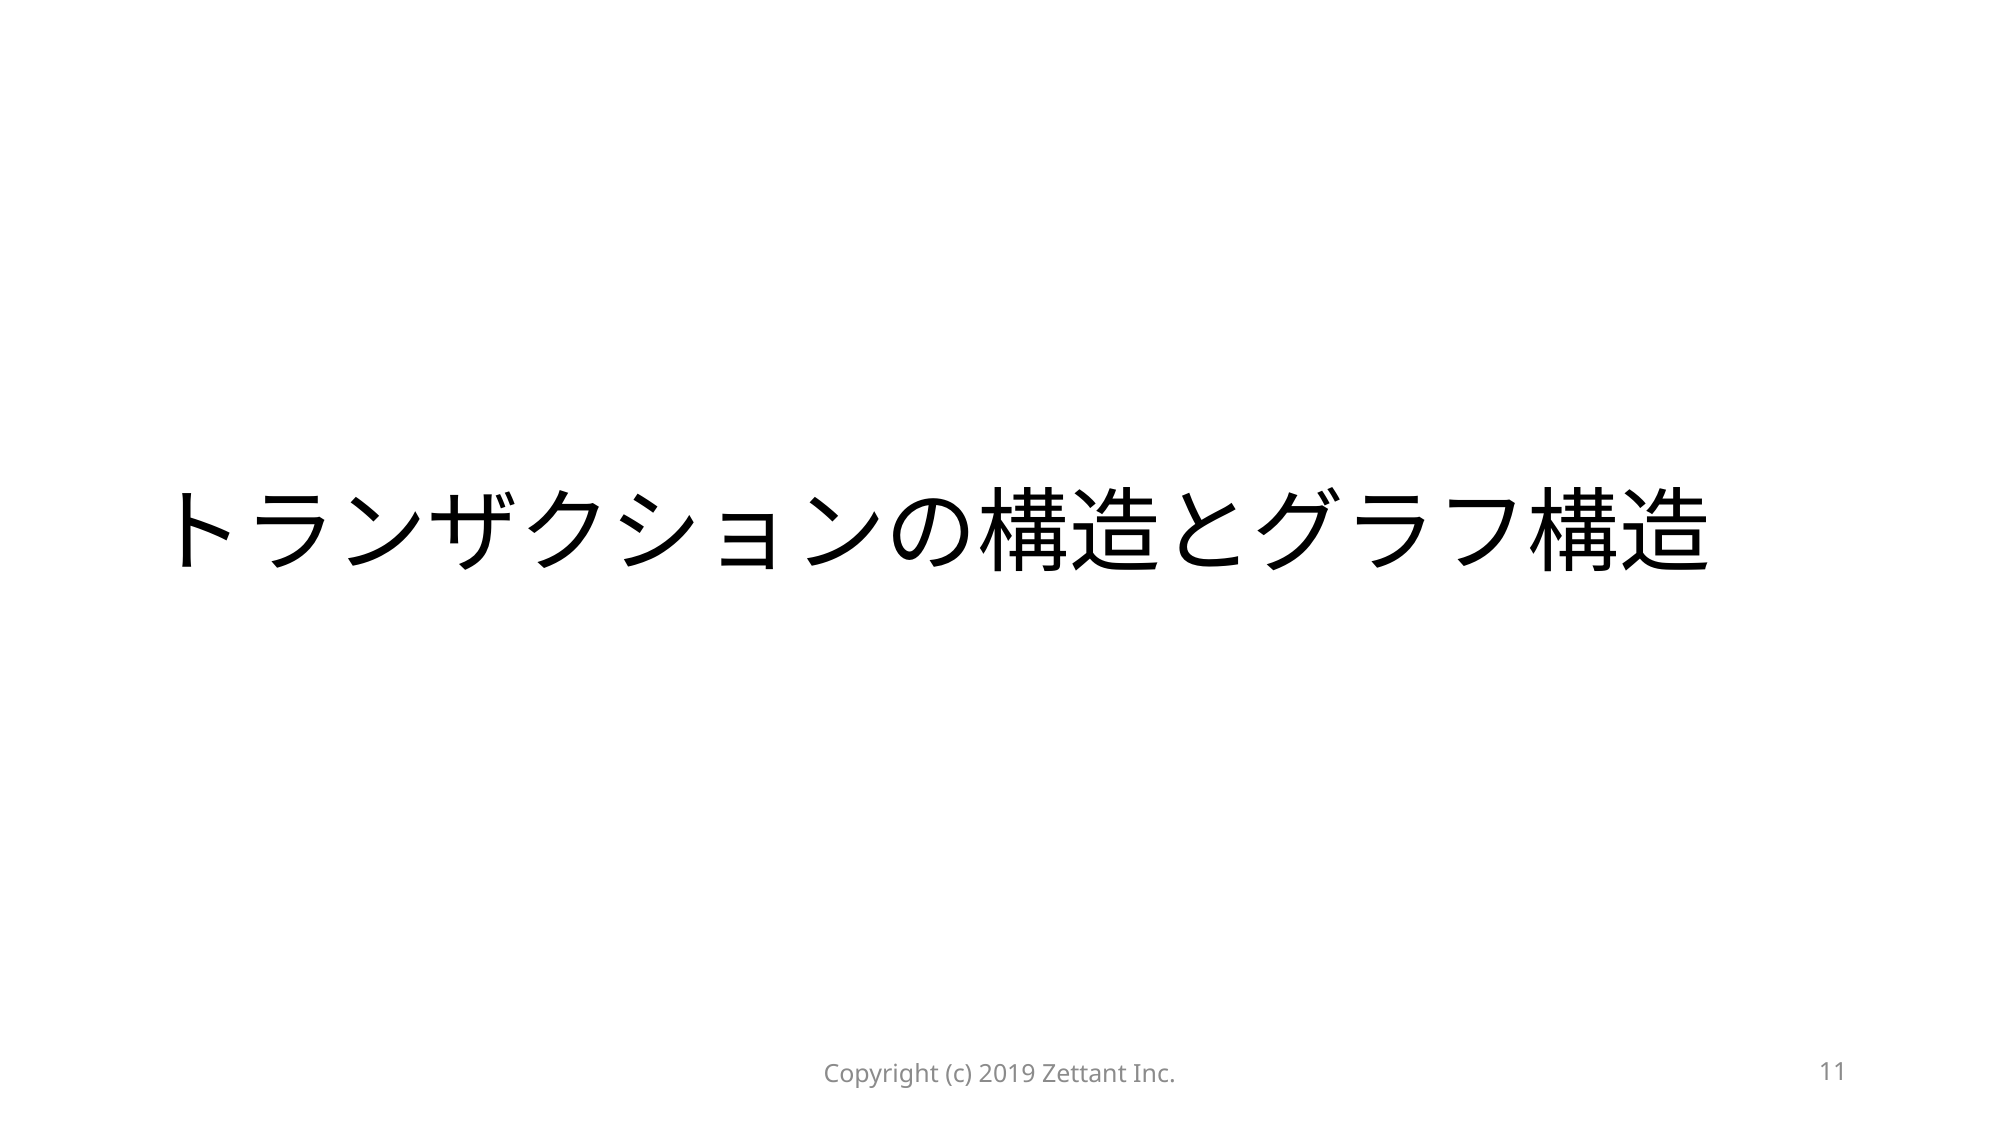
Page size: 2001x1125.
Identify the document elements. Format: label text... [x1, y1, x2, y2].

title トランザクションの構造とグラフ構造 [137, 426, 1863, 644]
footer Copyright (c) 2019 Zettant Inc. [662, 1042, 1338, 1103]
slide_number 11 [1412, 1042, 1863, 1103]
